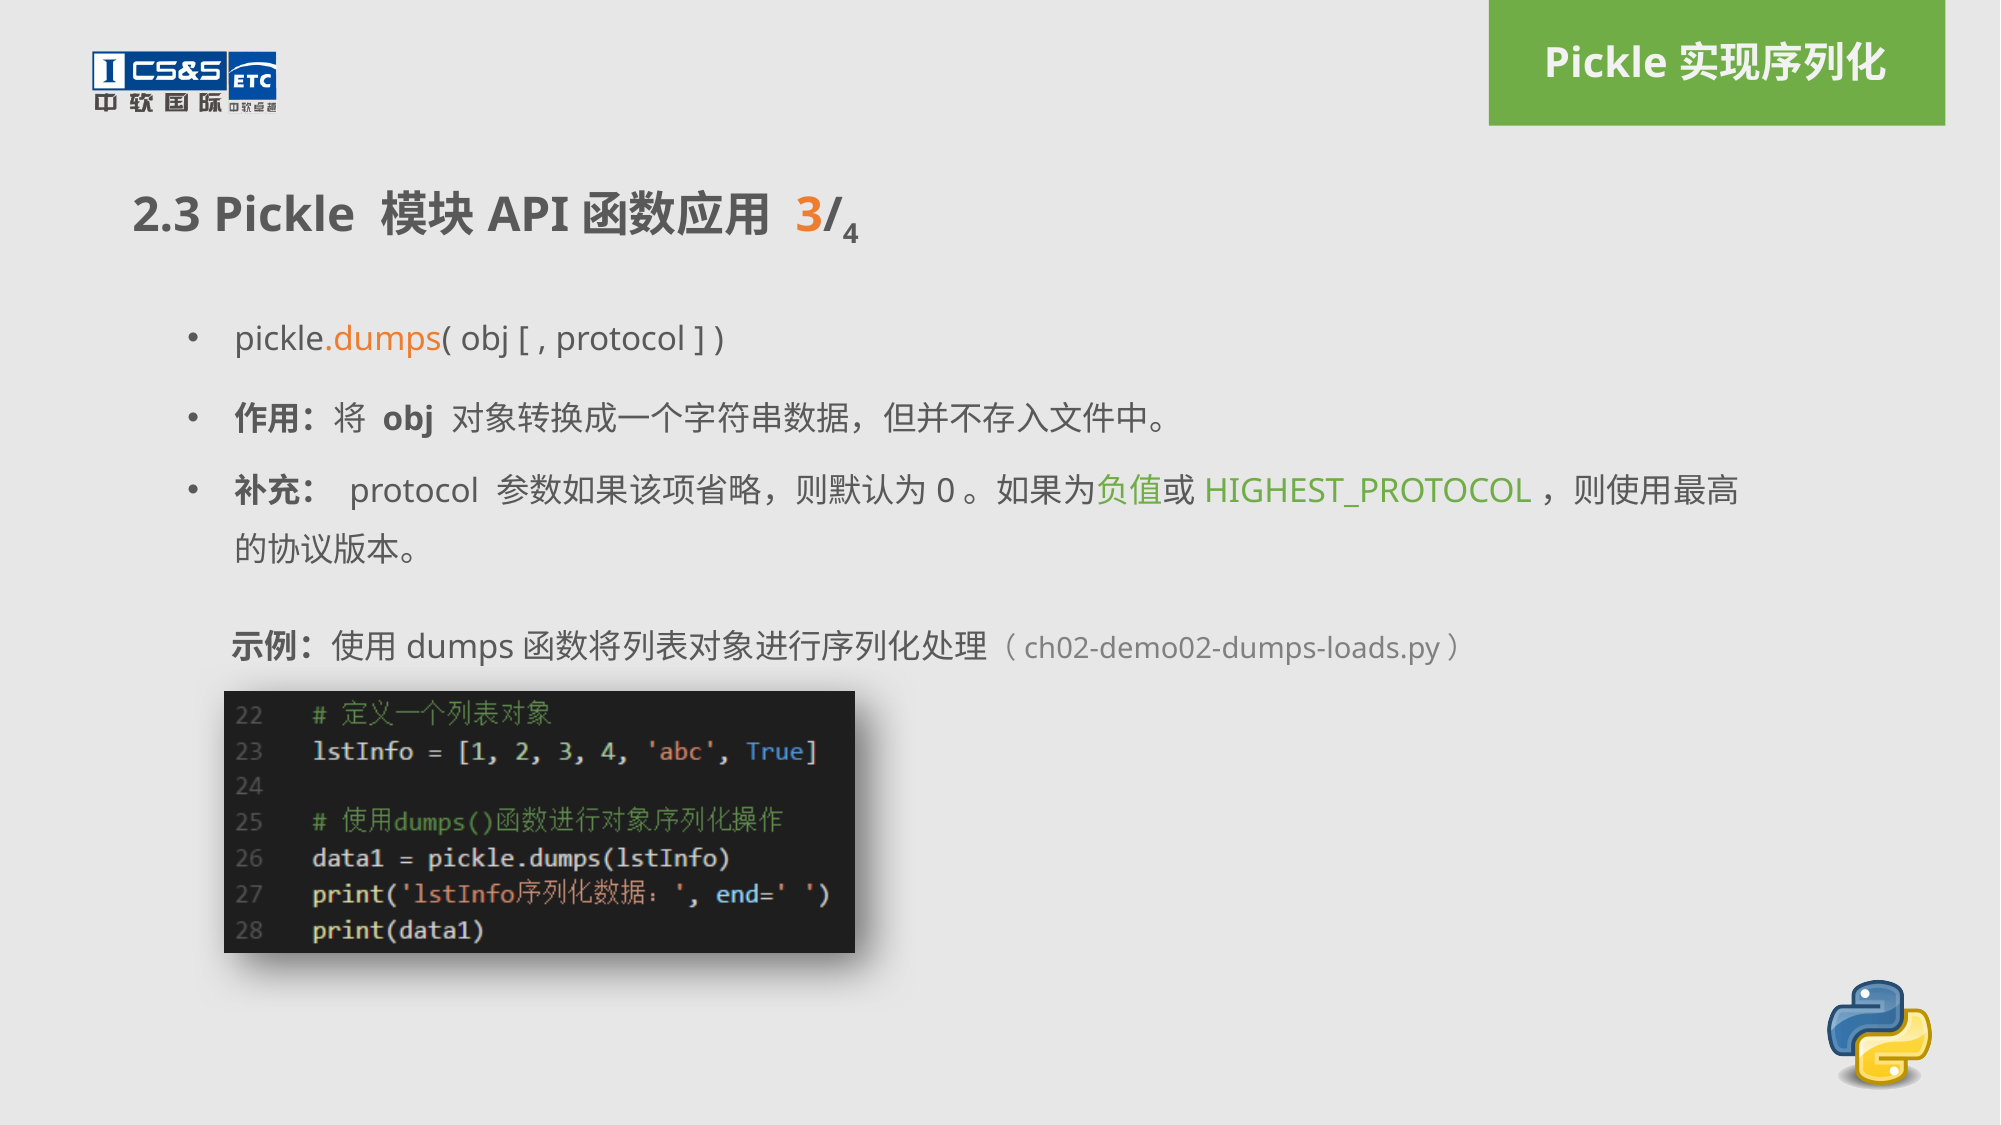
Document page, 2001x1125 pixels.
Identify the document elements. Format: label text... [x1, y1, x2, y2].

picture [90, 49, 278, 114]
picture [1820, 977, 1939, 1095]
picture [224, 691, 855, 953]
text_box 补充： protocol 参数如果该项省略，则默认为0。如果为负值或HIGHEST_PROTOCOL，则使用最高的协议版本。 [172, 441, 1771, 576]
text_box Pickle实现序列化 [1490, 34, 1941, 98]
text_box 2.3 Pickle 模块API函数应用 3/4 [117, 149, 1002, 283]
text_box 示例：使用dumps函数将列表对象进行序列化处理（ch02-demo02-dumps-loads.py） [217, 618, 1492, 673]
text_box pickle.dumps( obj [ , protocol ] ) 作用：将 obj 对象转换成一个字符串数据，但并不存入文件中。 [172, 270, 1787, 445]
